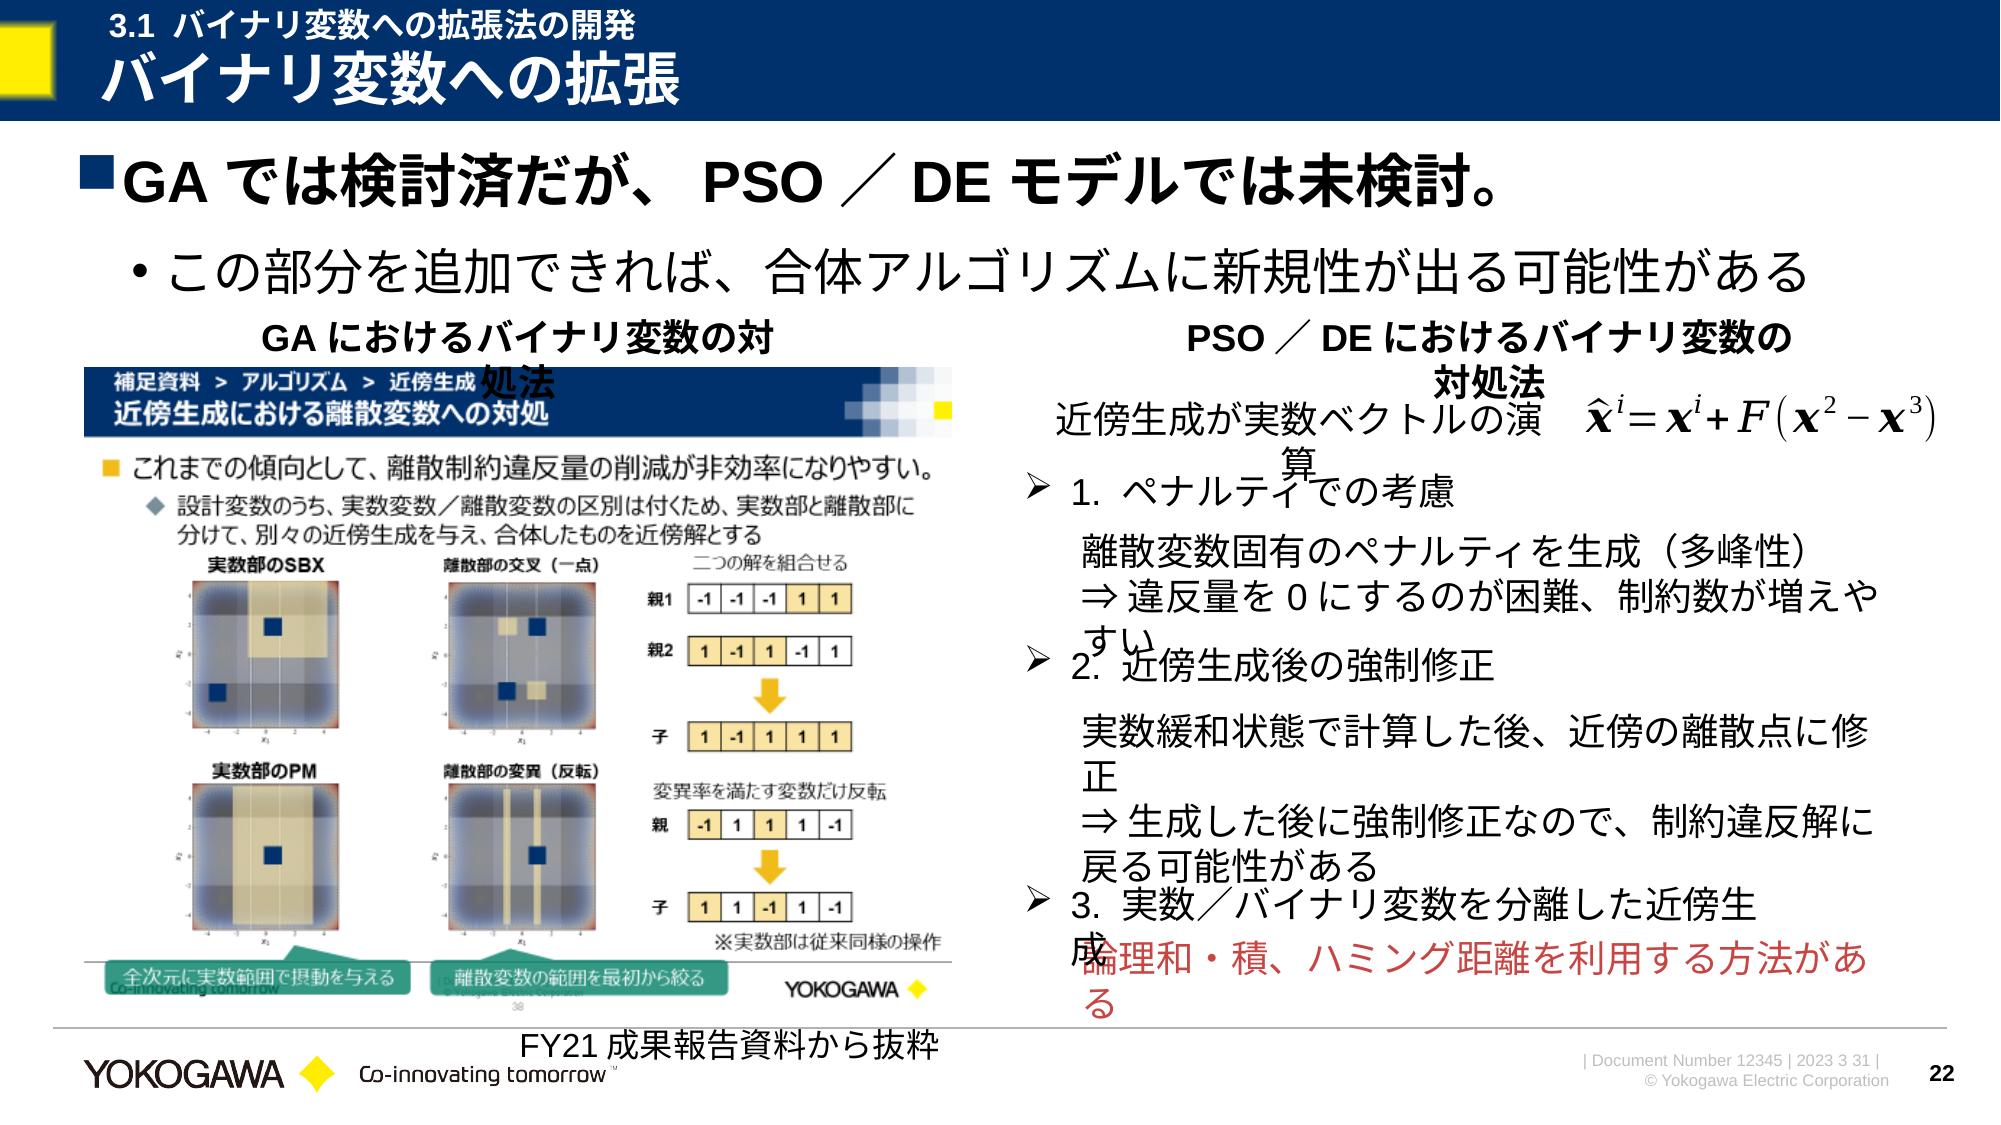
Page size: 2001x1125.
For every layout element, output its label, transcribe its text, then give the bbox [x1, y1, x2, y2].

text_box 論理和・積、ハミング距離を利用する方法がある [1066, 927, 1914, 1033]
text_box 2. 近傍生成後の強制修正 [1008, 634, 1790, 694]
text_box FY21成果報告資料から抜粋 [484, 1017, 975, 1072]
slide_number 22 [1904, 1042, 1970, 1103]
picture [83, 1055, 617, 1093]
title バイナリ変数への拡張 [84, 39, 1955, 125]
text_box 3. 実数／バイナリ変数を分離した近傍生成 [1008, 874, 1790, 979]
text_box PSO／DEにおけるバイナリ変数の対処法 [1153, 306, 1827, 412]
text_box 近傍生成が実数ベクトルの演算 [1027, 389, 1572, 494]
text_box 3.1 バイナリ変数への拡張法の開発 [94, 0, 836, 52]
picture [0, 6, 69, 115]
text_box GAにおけるバイナリ変数の対処法 [227, 306, 809, 367]
text_box 実数緩和状態で計算した後、近傍の離散点に修正 ⇒生成した後に強制修正なので、制約違反解に戻る可能性がある [1066, 700, 1914, 895]
text_box 1. ペナルティでの考慮 [1008, 460, 1790, 521]
text_box GAでは検討済だが、PSO／DEモデルでは未検討。 この部分を追加できれば、合体アルゴリズムに新規性が出る可能性がある [60, 144, 1949, 284]
picture [84, 367, 953, 1018]
text_box 離散変数固有のペナルティを生成（多峰性） ⇒違反量を0にするのが困難、制約数が増えやすい [1066, 521, 1914, 671]
